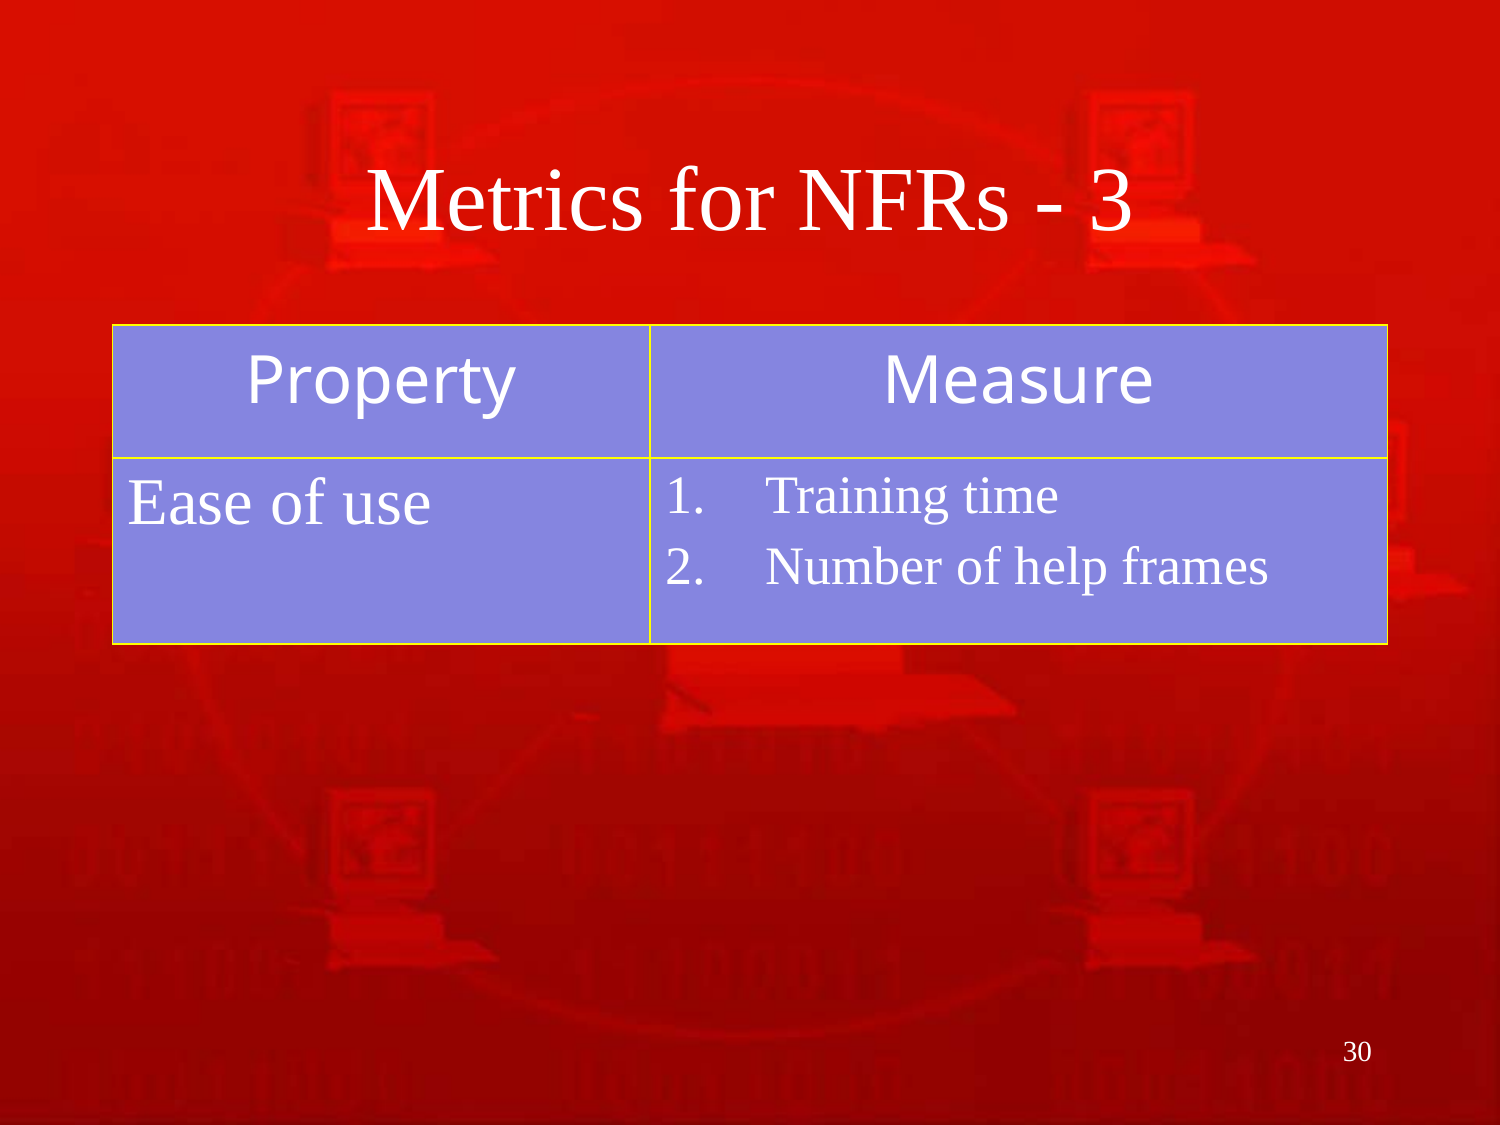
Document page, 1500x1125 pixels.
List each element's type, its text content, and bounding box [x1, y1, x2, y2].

table_header Property [113, 326, 649, 457]
title Metrics for NFRs - 3 [112, 99, 1388, 288]
table_header Measure [651, 326, 1387, 457]
table_cell Ease of use [113, 459, 649, 643]
picture [0, 0, 1500, 1125]
slide_number 30 [1074, 1025, 1388, 1100]
table_cell Training time Number of help frames [651, 459, 1387, 643]
